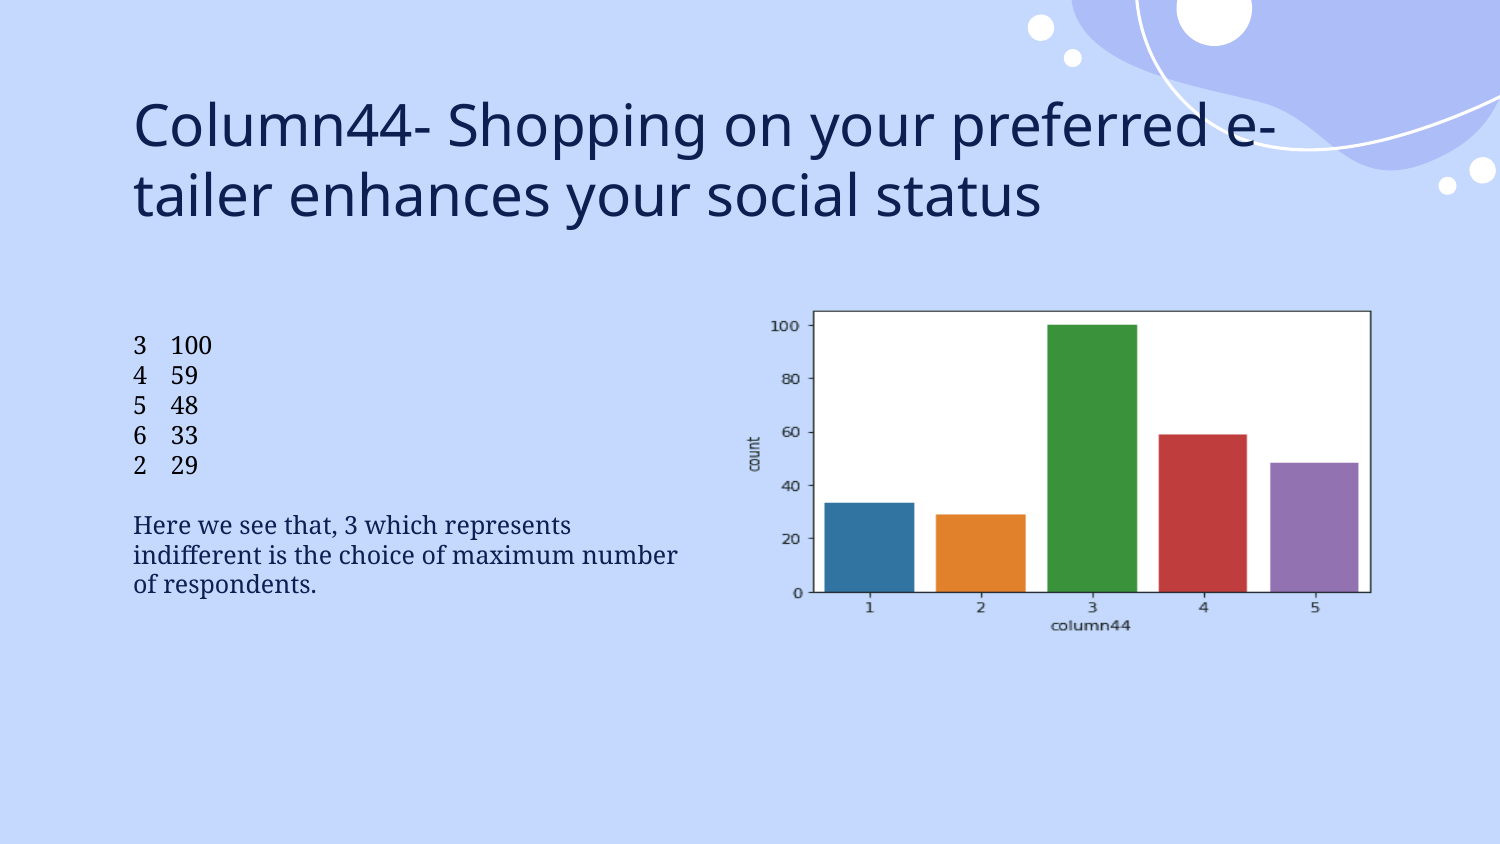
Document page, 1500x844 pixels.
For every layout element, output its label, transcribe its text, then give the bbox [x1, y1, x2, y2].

title Column44- Shopping on your preferred e-tailer enhances your social status [118, 72, 1382, 167]
picture [735, 302, 1383, 642]
list 100 59 48 33 29 Here we see that, 3 which represents indifferent is the choice of maximum number of respondents. [118, 219, 709, 702]
